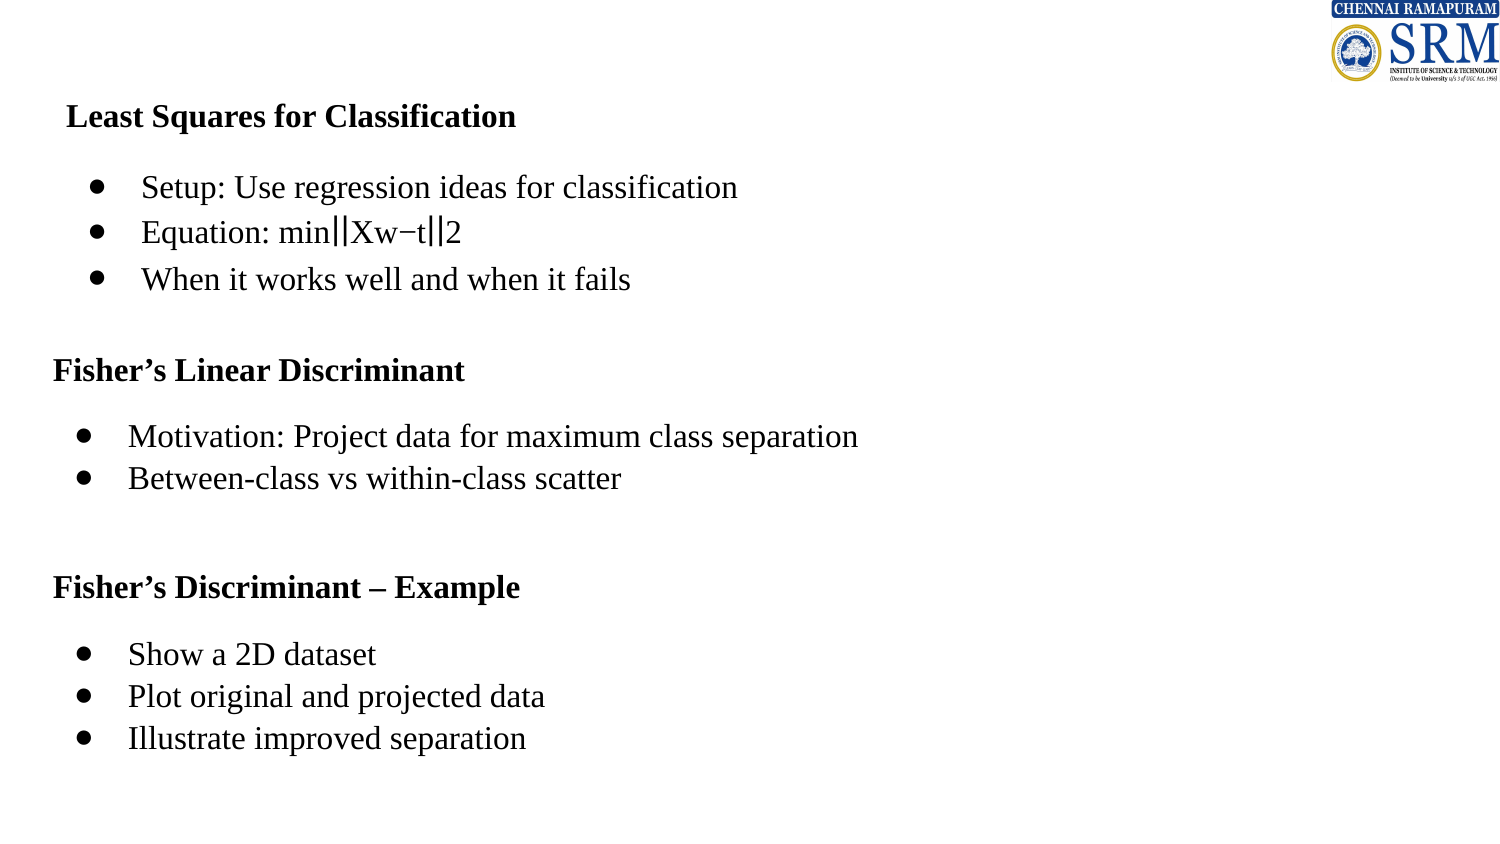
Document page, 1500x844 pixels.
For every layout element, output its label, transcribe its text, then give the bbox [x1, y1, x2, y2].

list Fisher’s Linear Discriminant Motivation: Project data for maximum class separation Between-class vs within-class scatter Fisher’s Discriminant – Example Show a 2D dataset Plot original and projected data Illustrate improved separation [37, 330, 1449, 750]
title Least Squares for Classification Setup: Use regression ideas for classification Equation: min⁡∣∣Xw−t∣∣2 When it works well and when it fails [51, 72, 1449, 167]
picture [1323, 0, 1500, 83]
